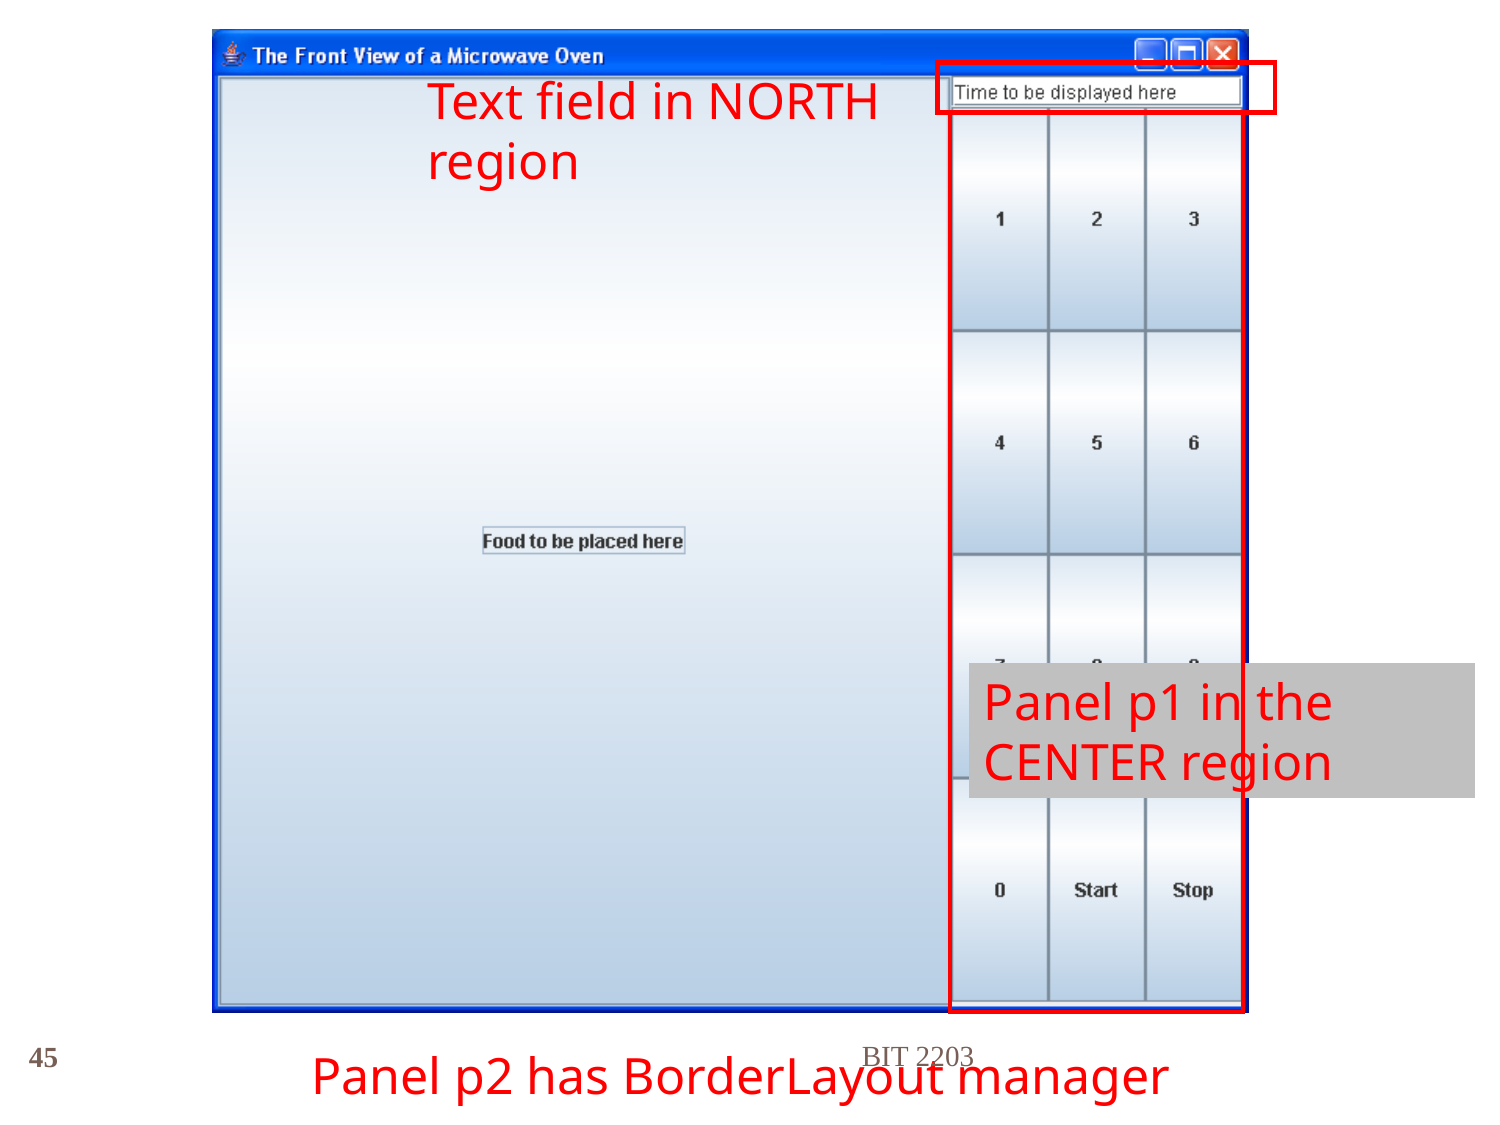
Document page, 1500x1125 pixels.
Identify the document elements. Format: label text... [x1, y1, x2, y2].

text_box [949, 112, 1476, 1013]
footer BIT 2203 [99, 1024, 990, 1085]
picture [212, 29, 1249, 1013]
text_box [412, 62, 1276, 123]
text_box Panel p2 has BorderLayout manager [296, 1037, 1186, 1113]
slide_number 45 [0, 1025, 88, 1088]
